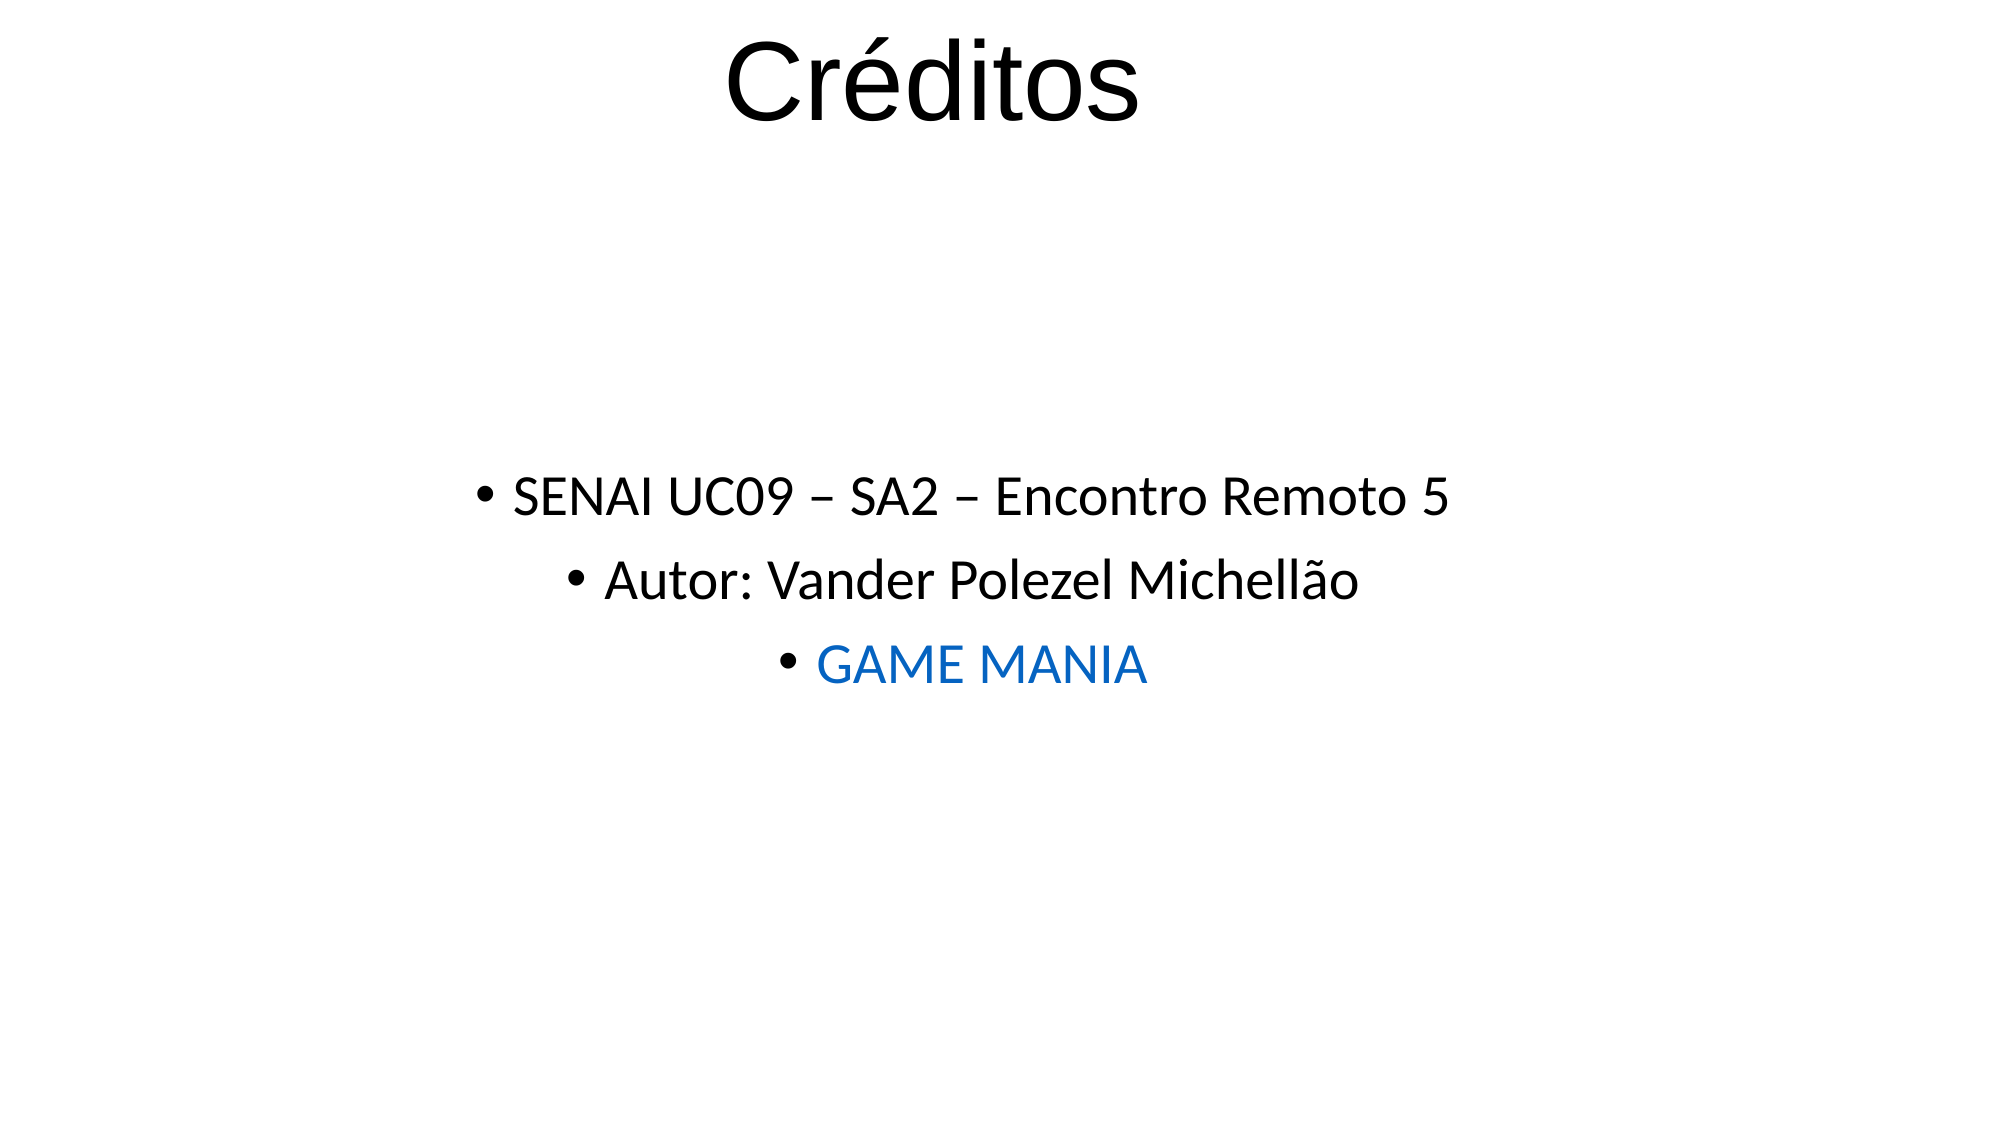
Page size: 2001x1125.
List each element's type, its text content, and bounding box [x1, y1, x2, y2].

text_box Créditos [637, 0, 1228, 150]
text_box SENAI UC09 – SA2 – Encontro Remoto 5 Autor: Vander Polezel Michellão GAME MANIA [270, 457, 1657, 869]
